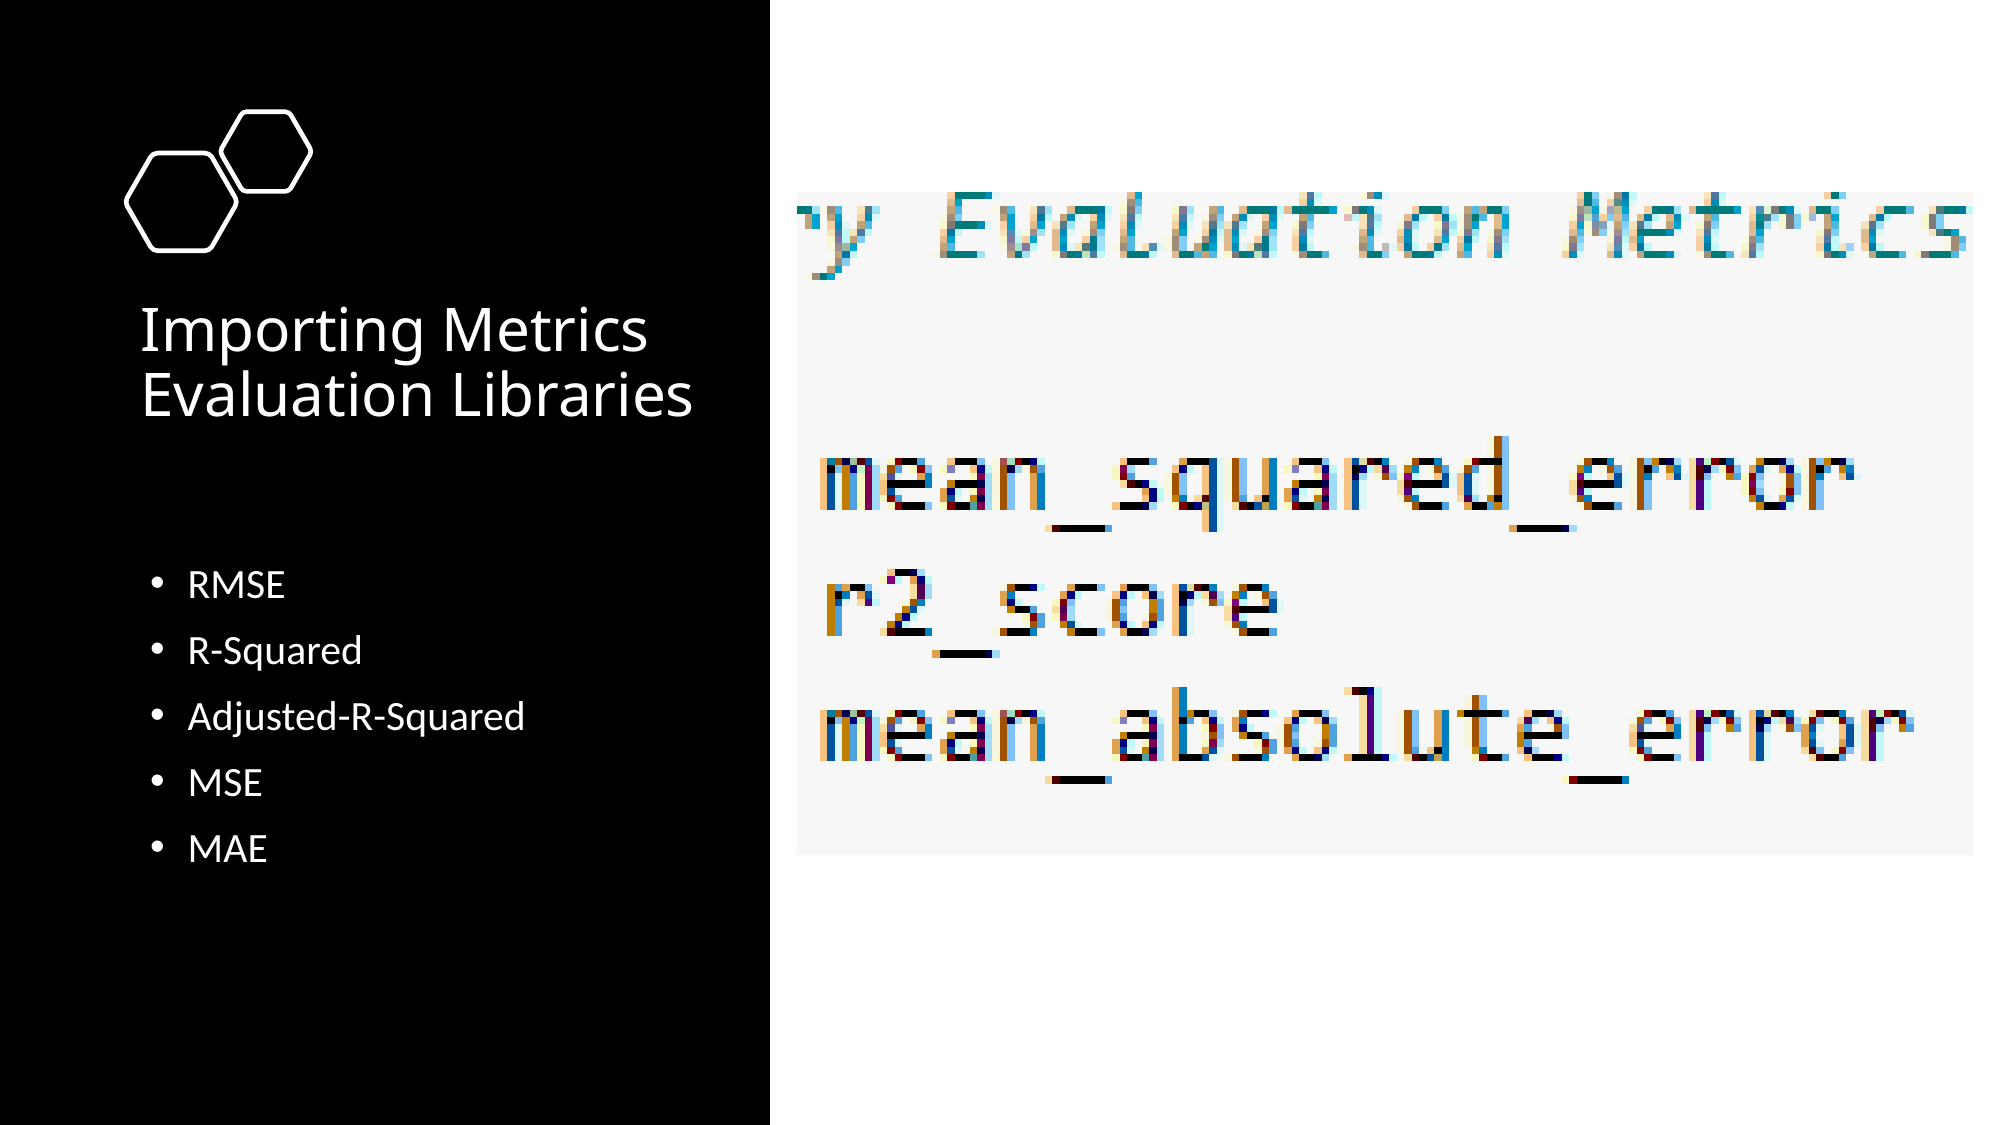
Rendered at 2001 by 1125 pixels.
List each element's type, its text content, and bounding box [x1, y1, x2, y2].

title Importing Metrics Evaluation Libraries [125, 292, 714, 533]
list RMSE R-Squared Adjusted-R-Squared MSE MAE [125, 554, 714, 891]
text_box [125, 111, 311, 251]
picture [796, 189, 1974, 855]
text_box [0, 0, 771, 1125]
text_box [771, 0, 2000, 1125]
